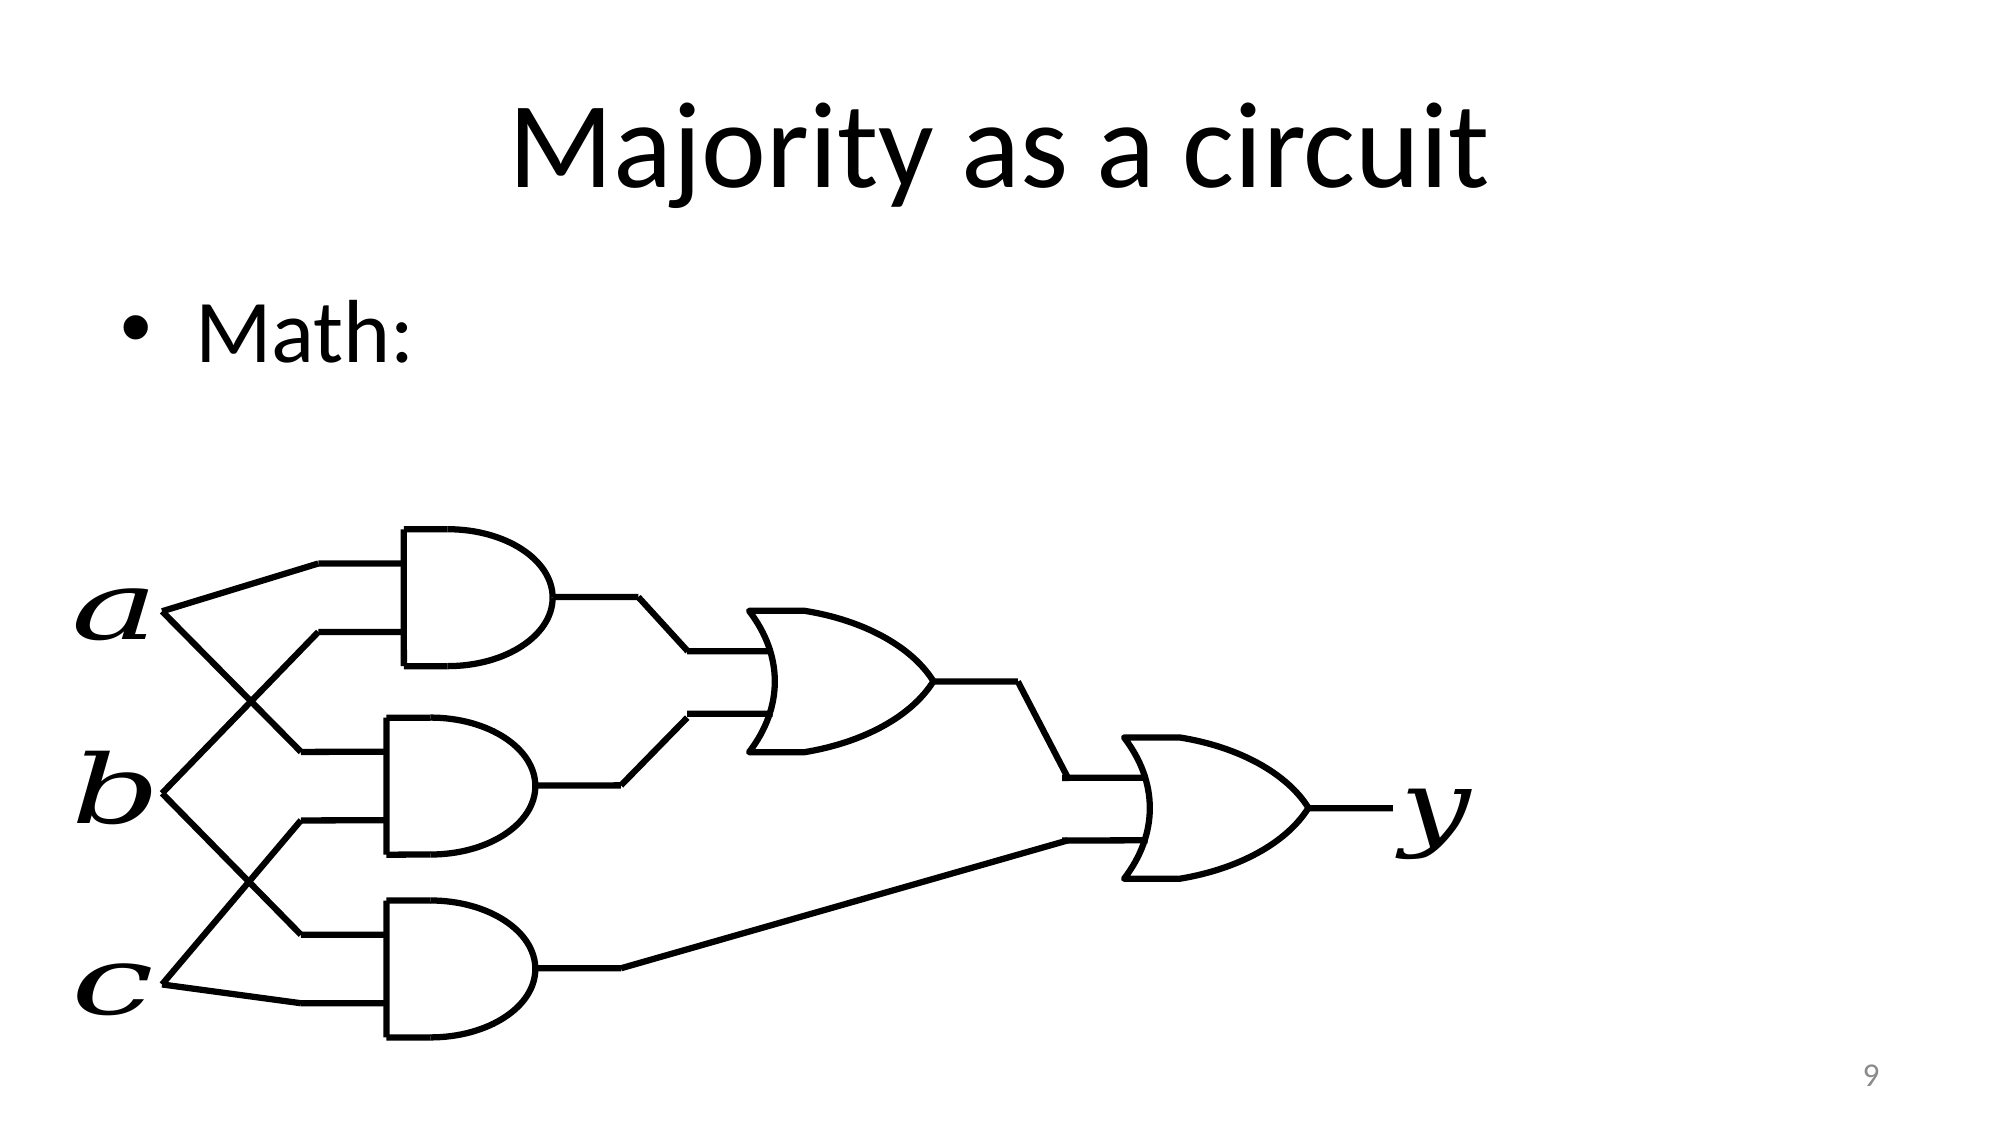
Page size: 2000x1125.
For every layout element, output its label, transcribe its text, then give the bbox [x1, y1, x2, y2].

slide_number 9 [1432, 1042, 1900, 1103]
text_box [686, 610, 1019, 753]
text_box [1061, 737, 1394, 880]
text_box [318, 528, 639, 667]
title Majority as a circuit [99, 45, 1900, 233]
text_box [300, 717, 622, 855]
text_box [300, 900, 622, 1038]
